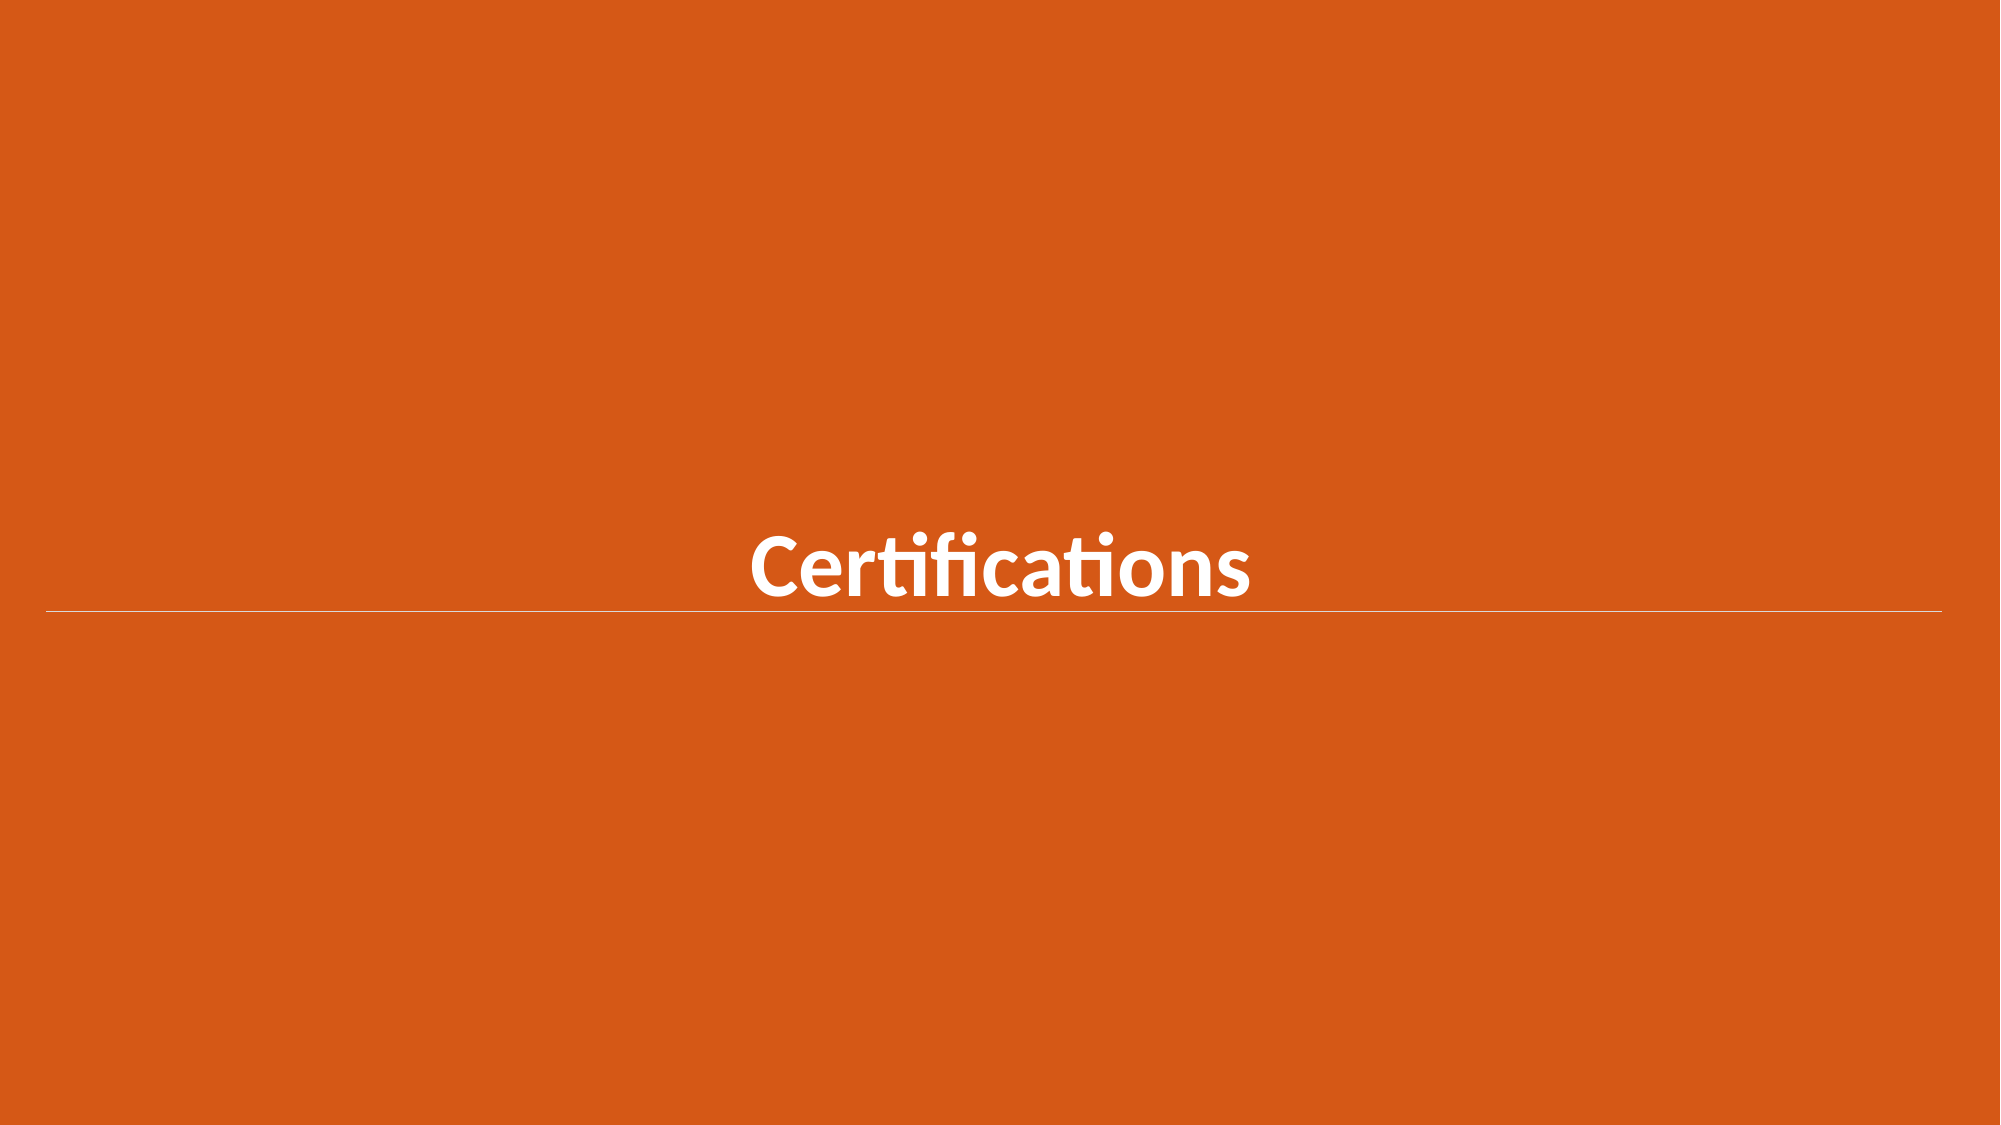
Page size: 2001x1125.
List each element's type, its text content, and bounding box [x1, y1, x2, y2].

list Certifications [326, 517, 1677, 594]
